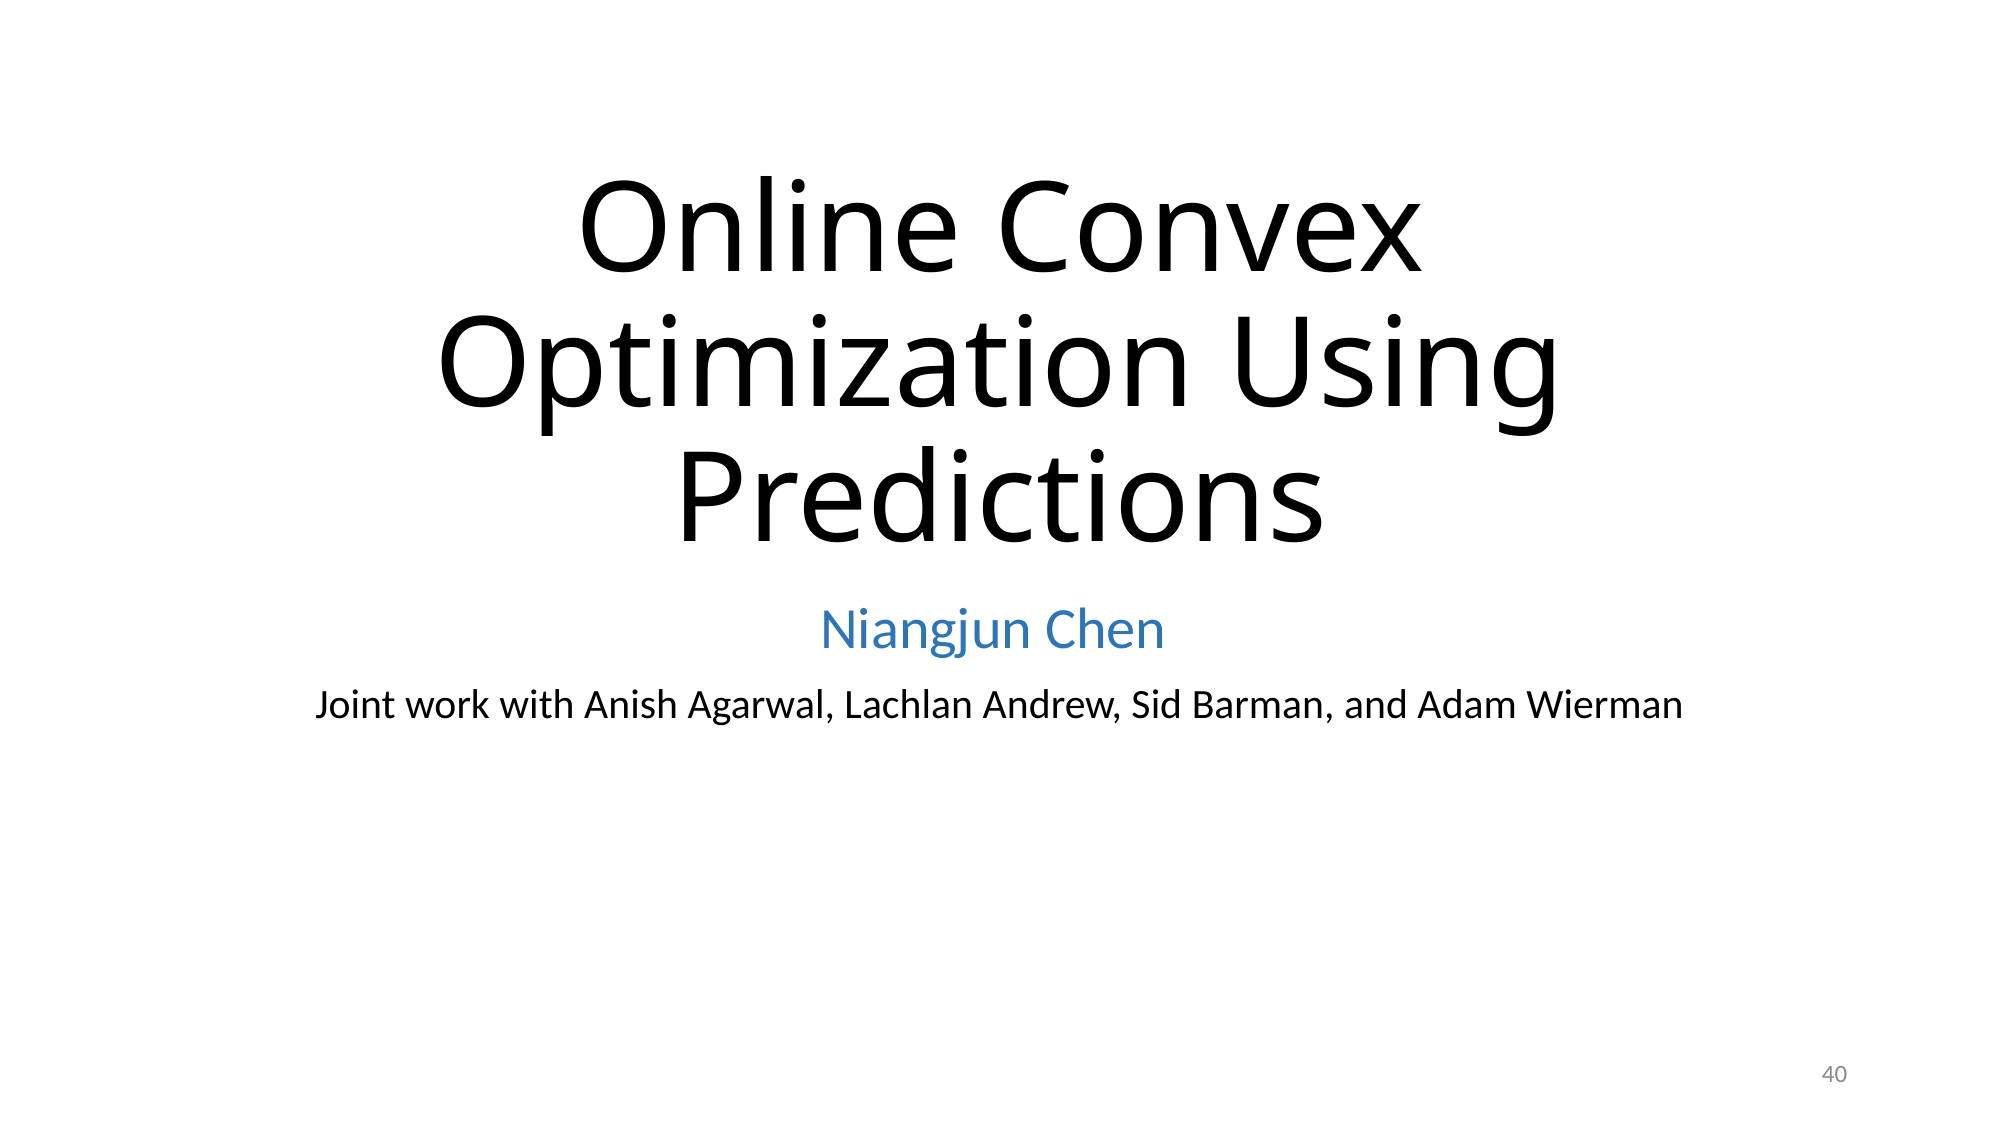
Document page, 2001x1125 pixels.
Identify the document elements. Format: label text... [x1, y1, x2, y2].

title Online Convex Optimization Using Predictions [249, 184, 1750, 576]
slide_number 40 [1412, 1042, 1863, 1103]
subtitle Niangjun Chen Joint work with Anish Agarwal, Lachlan Andrew, Sid Barman, and Adam Wierman [249, 590, 1750, 759]
